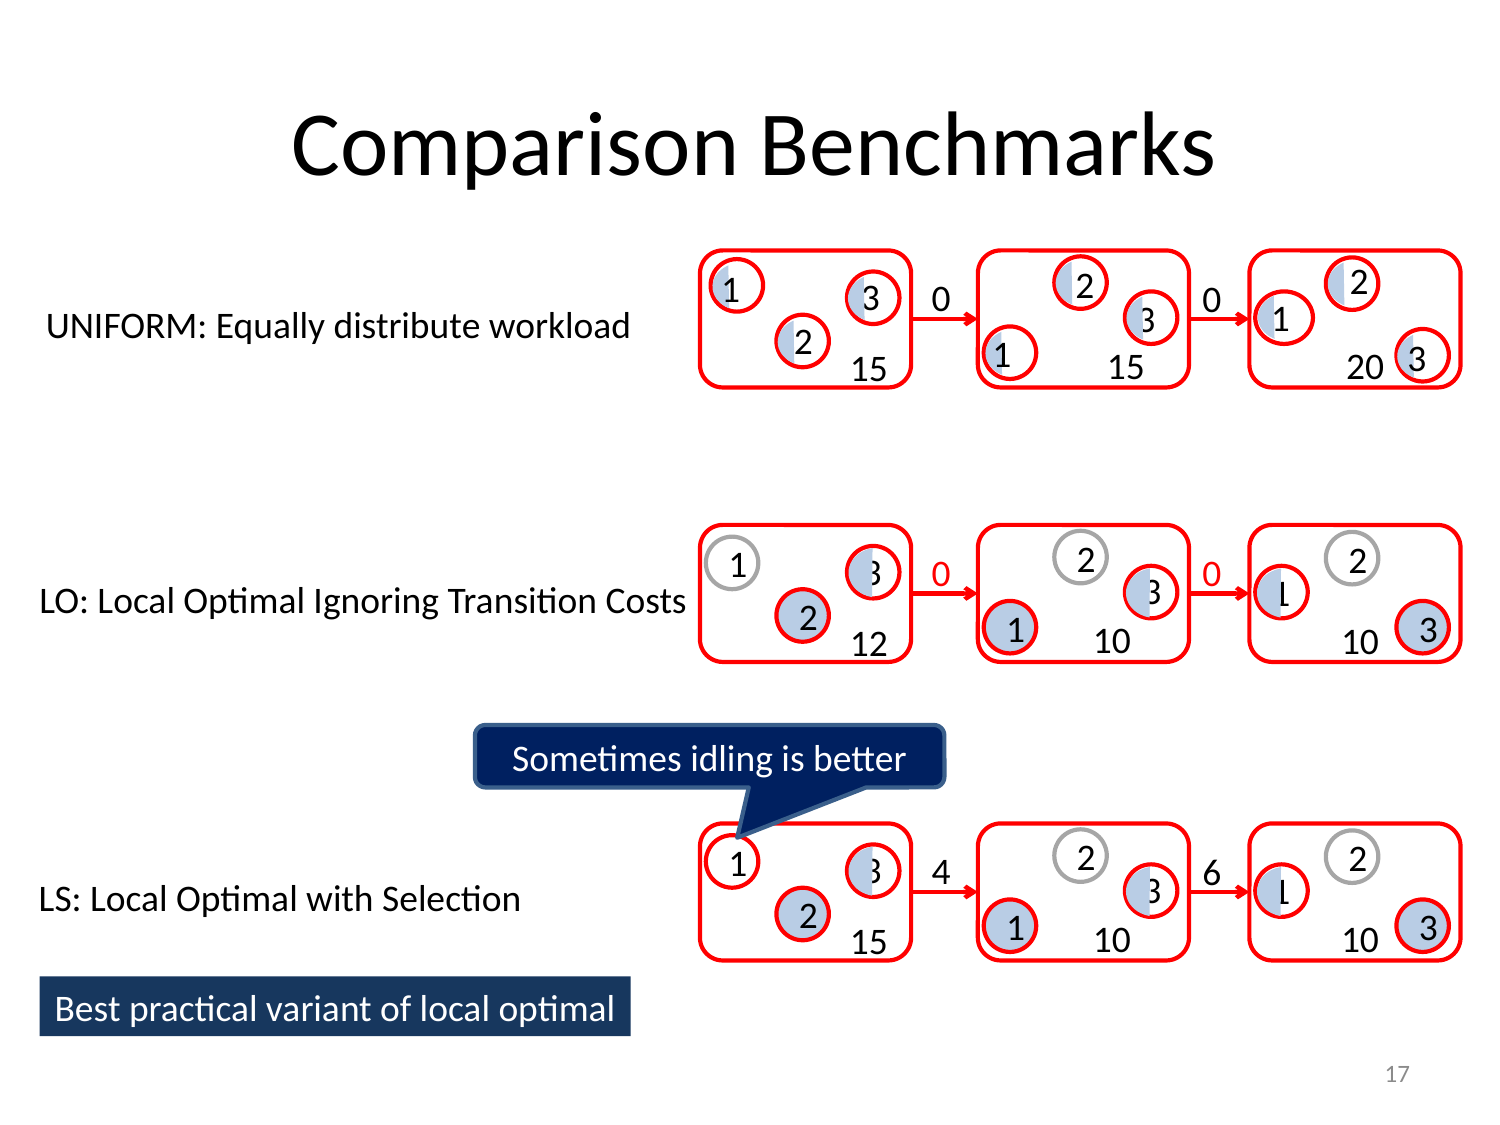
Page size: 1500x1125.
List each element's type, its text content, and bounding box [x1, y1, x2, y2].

title Comparison Benchmarks [79, 44, 1430, 233]
slide_number 17 [1074, 1042, 1425, 1103]
text_box Best practical variant of local optimal [39, 976, 631, 1037]
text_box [699, 524, 1461, 673]
text_box LS: Local Optimal with Selection [24, 866, 537, 927]
text_box LO: Local Optimal Ignoring Transition Costs [24, 568, 694, 628]
text_box Sometimes idling is better [472, 722, 947, 821]
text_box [699, 249, 1461, 398]
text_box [699, 823, 1461, 971]
text_box UNIFORM: Equally distribute workload [31, 293, 647, 354]
